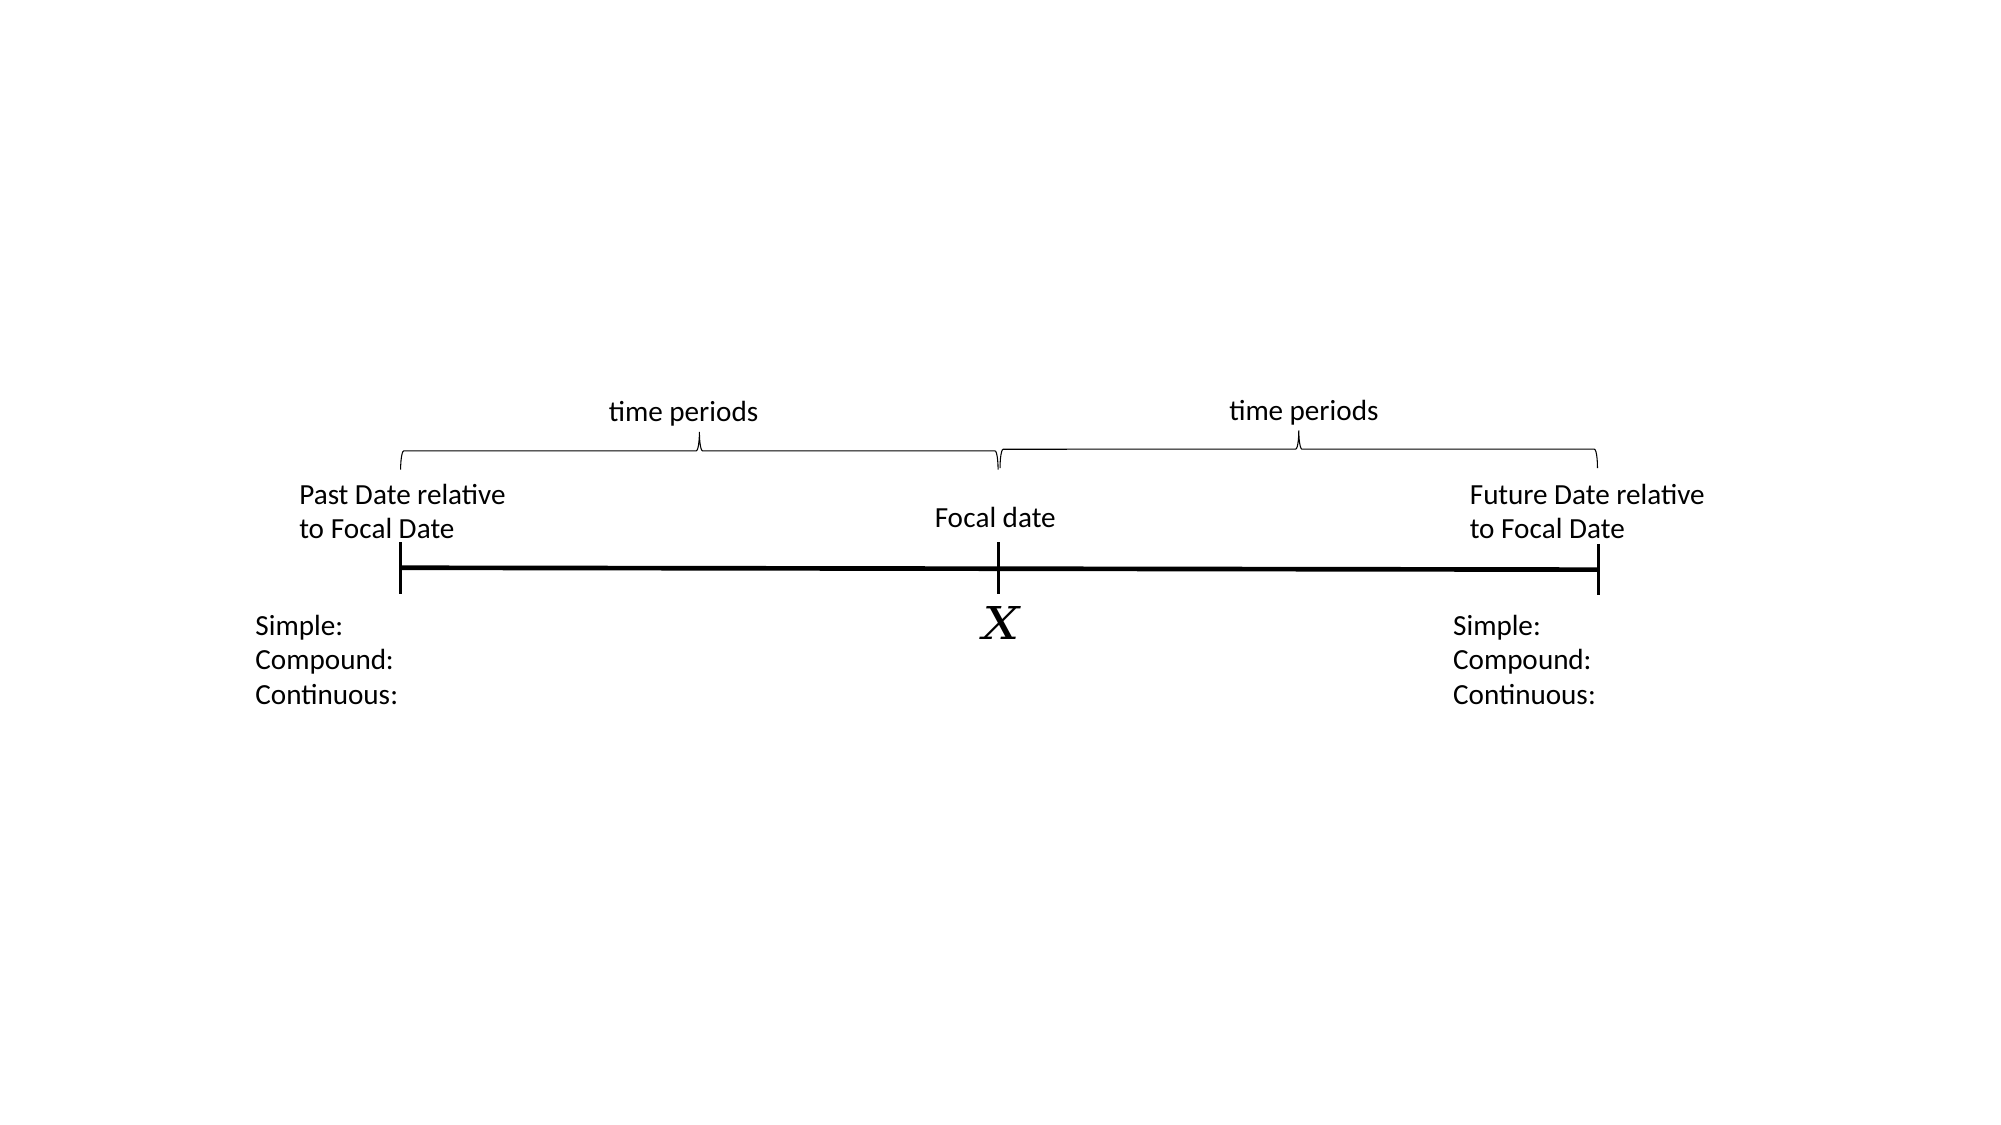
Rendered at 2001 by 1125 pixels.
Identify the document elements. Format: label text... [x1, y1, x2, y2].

text_box [400, 431, 999, 470]
text_box [999, 430, 1599, 469]
text_box Past Date relative to Focal Date [284, 467, 528, 553]
text_box Focal date [920, 490, 1075, 541]
text_box Future Date relative to Focal Date [1455, 467, 1744, 553]
